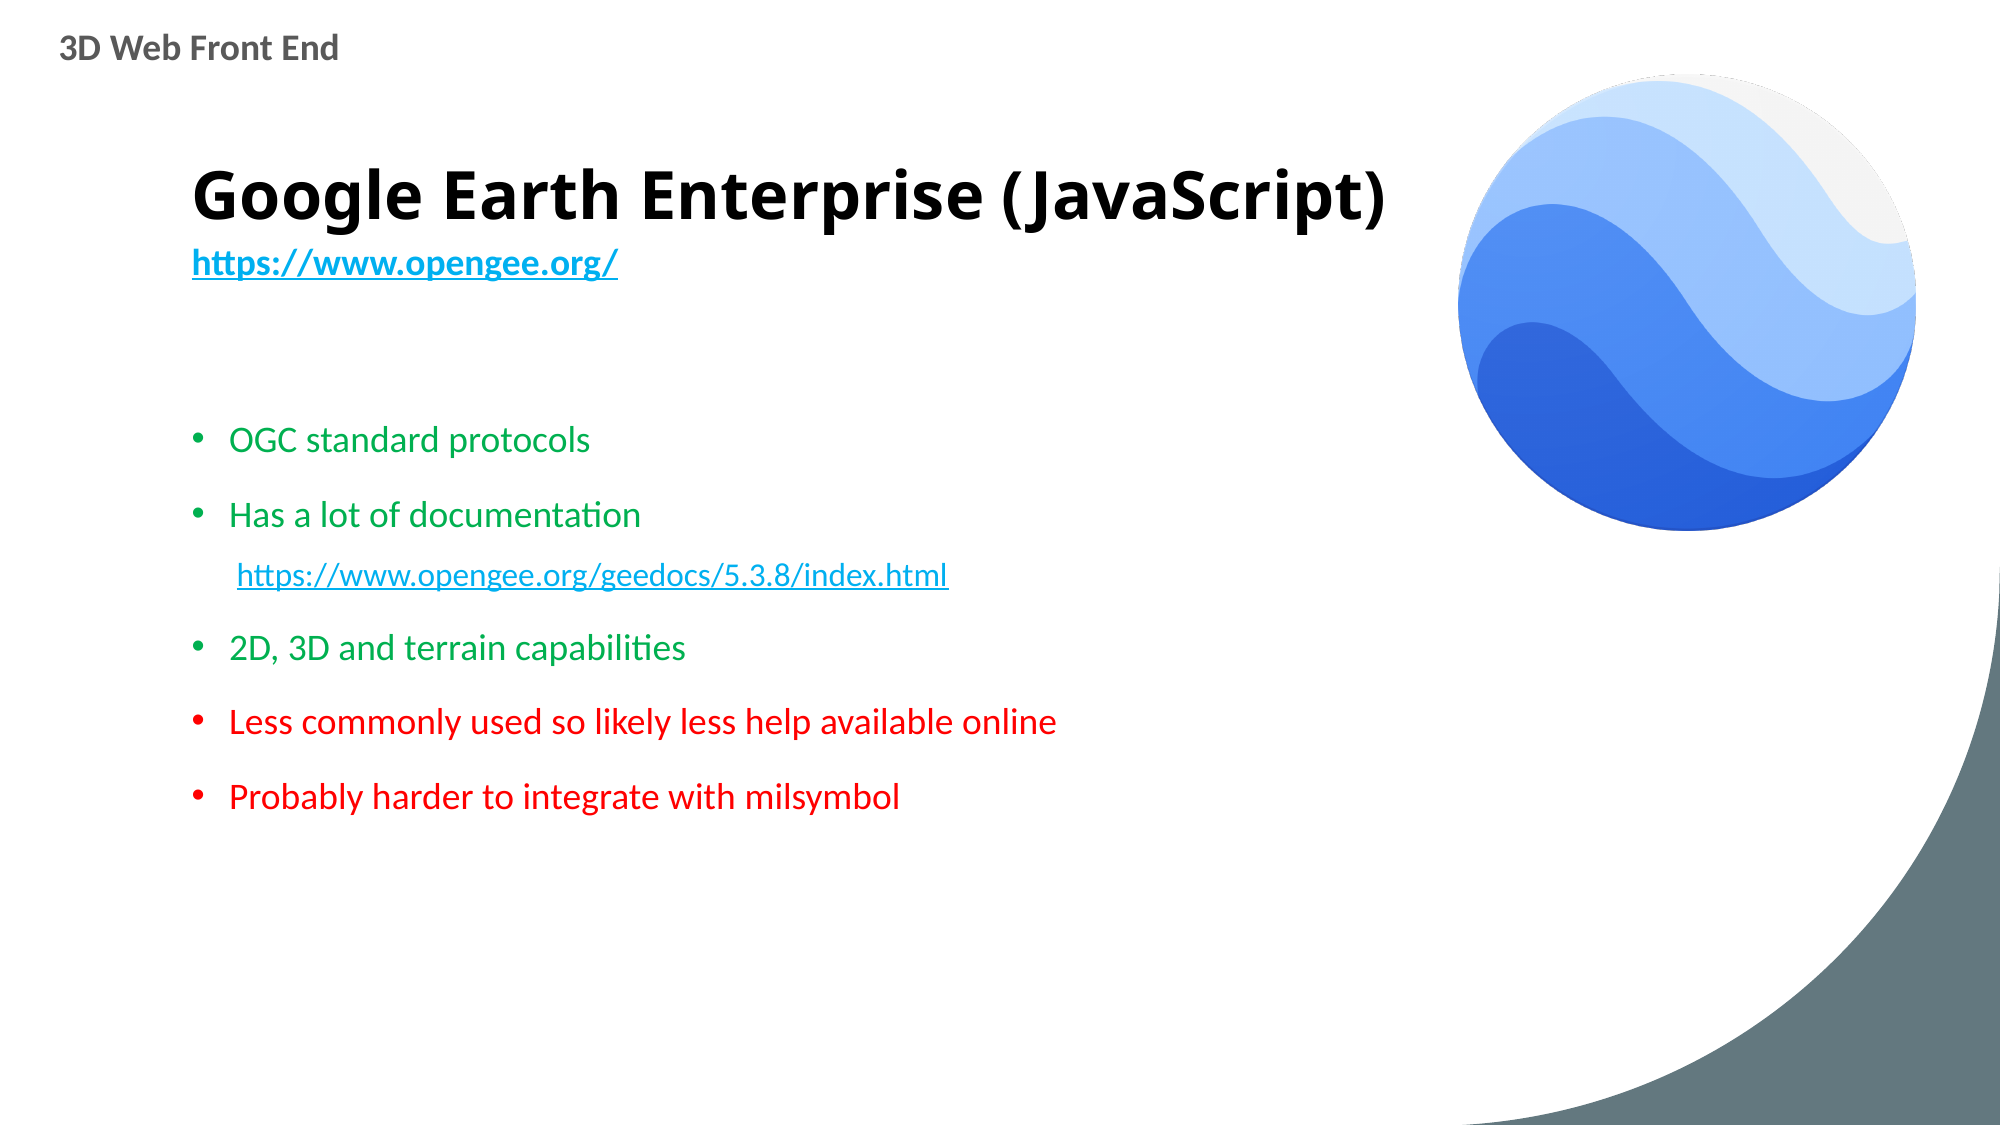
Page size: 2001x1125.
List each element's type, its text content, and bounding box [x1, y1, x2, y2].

list OGC standard protocols Has a lot of documentation https://www.opengee.org/geedocs/5.3.8/index.html 2D, 3D and terrain capabilities Less commonly used so likely less help available online Probably harder to integrate with milsymbol [176, 398, 1809, 975]
picture [1458, 74, 1916, 531]
text_box 3D Web Front End [43, 15, 540, 76]
text_box Google Earth Enterprise (JavaScript) https://www.opengee.org/ [176, 118, 1458, 291]
